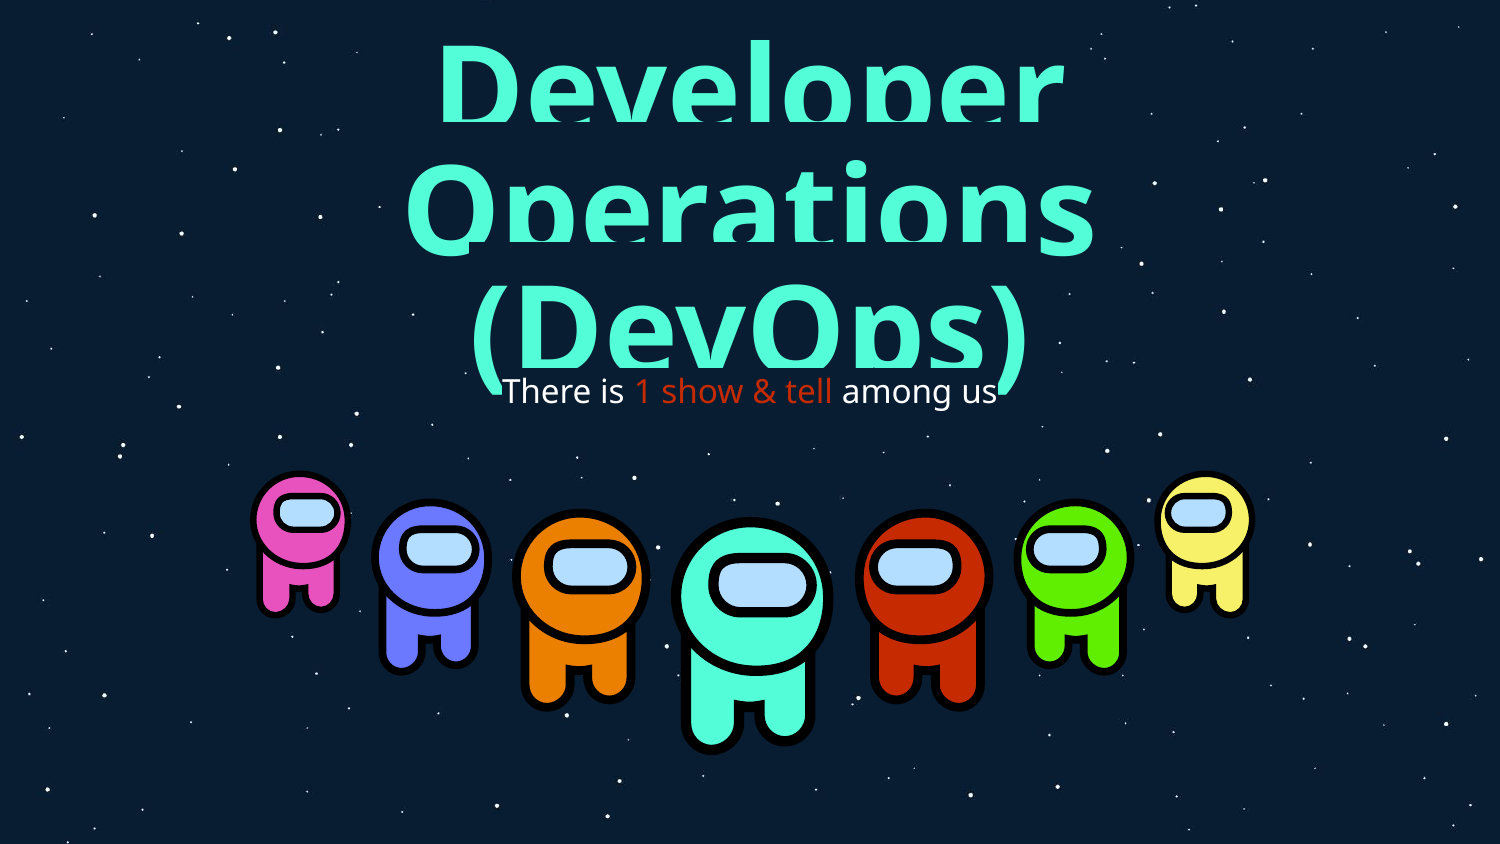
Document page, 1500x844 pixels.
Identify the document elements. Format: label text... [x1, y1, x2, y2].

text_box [249, 470, 353, 619]
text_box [511, 508, 652, 712]
subtitle There is 1 show & tell among us [267, 354, 1233, 421]
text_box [1012, 498, 1135, 676]
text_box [1153, 470, 1256, 619]
picture [0, 0, 1500, 844]
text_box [370, 498, 494, 676]
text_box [853, 508, 994, 712]
title Developer Operations (DevOps) [267, 80, 1233, 354]
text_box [670, 516, 835, 756]
